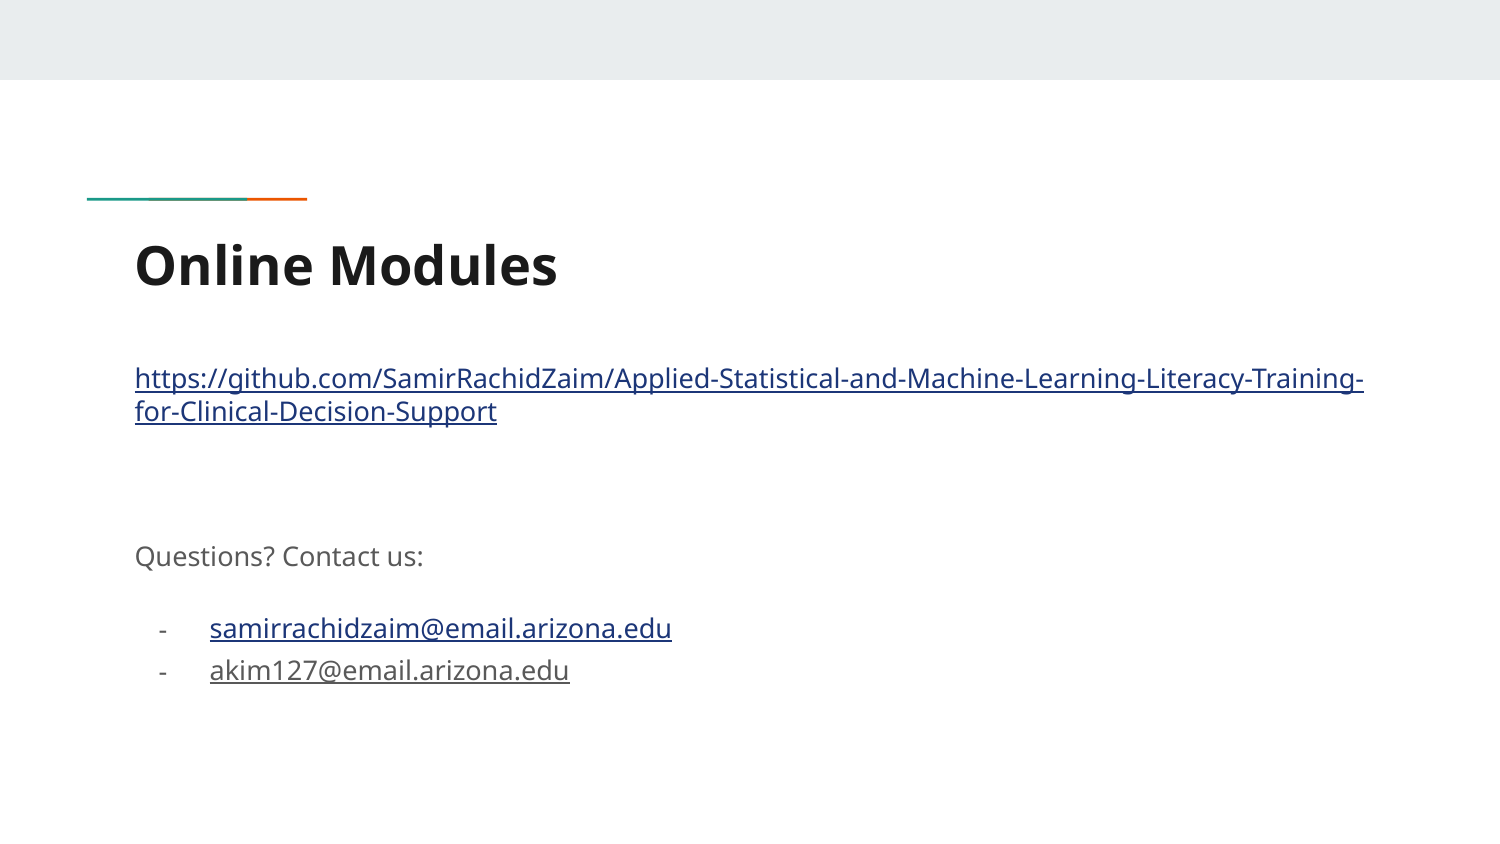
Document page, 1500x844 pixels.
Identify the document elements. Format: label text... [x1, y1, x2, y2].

title Online Modules [119, 216, 1381, 305]
list https://github.com/SamirRachidZaim/Applied-Statistical-and-Machine-Learning-Literacy-Training-for-Clinical-Decision-Support Questions? Contact us: samirrachidzaim@email.arizona.edu akim127@email.arizona.edu [119, 341, 1381, 712]
